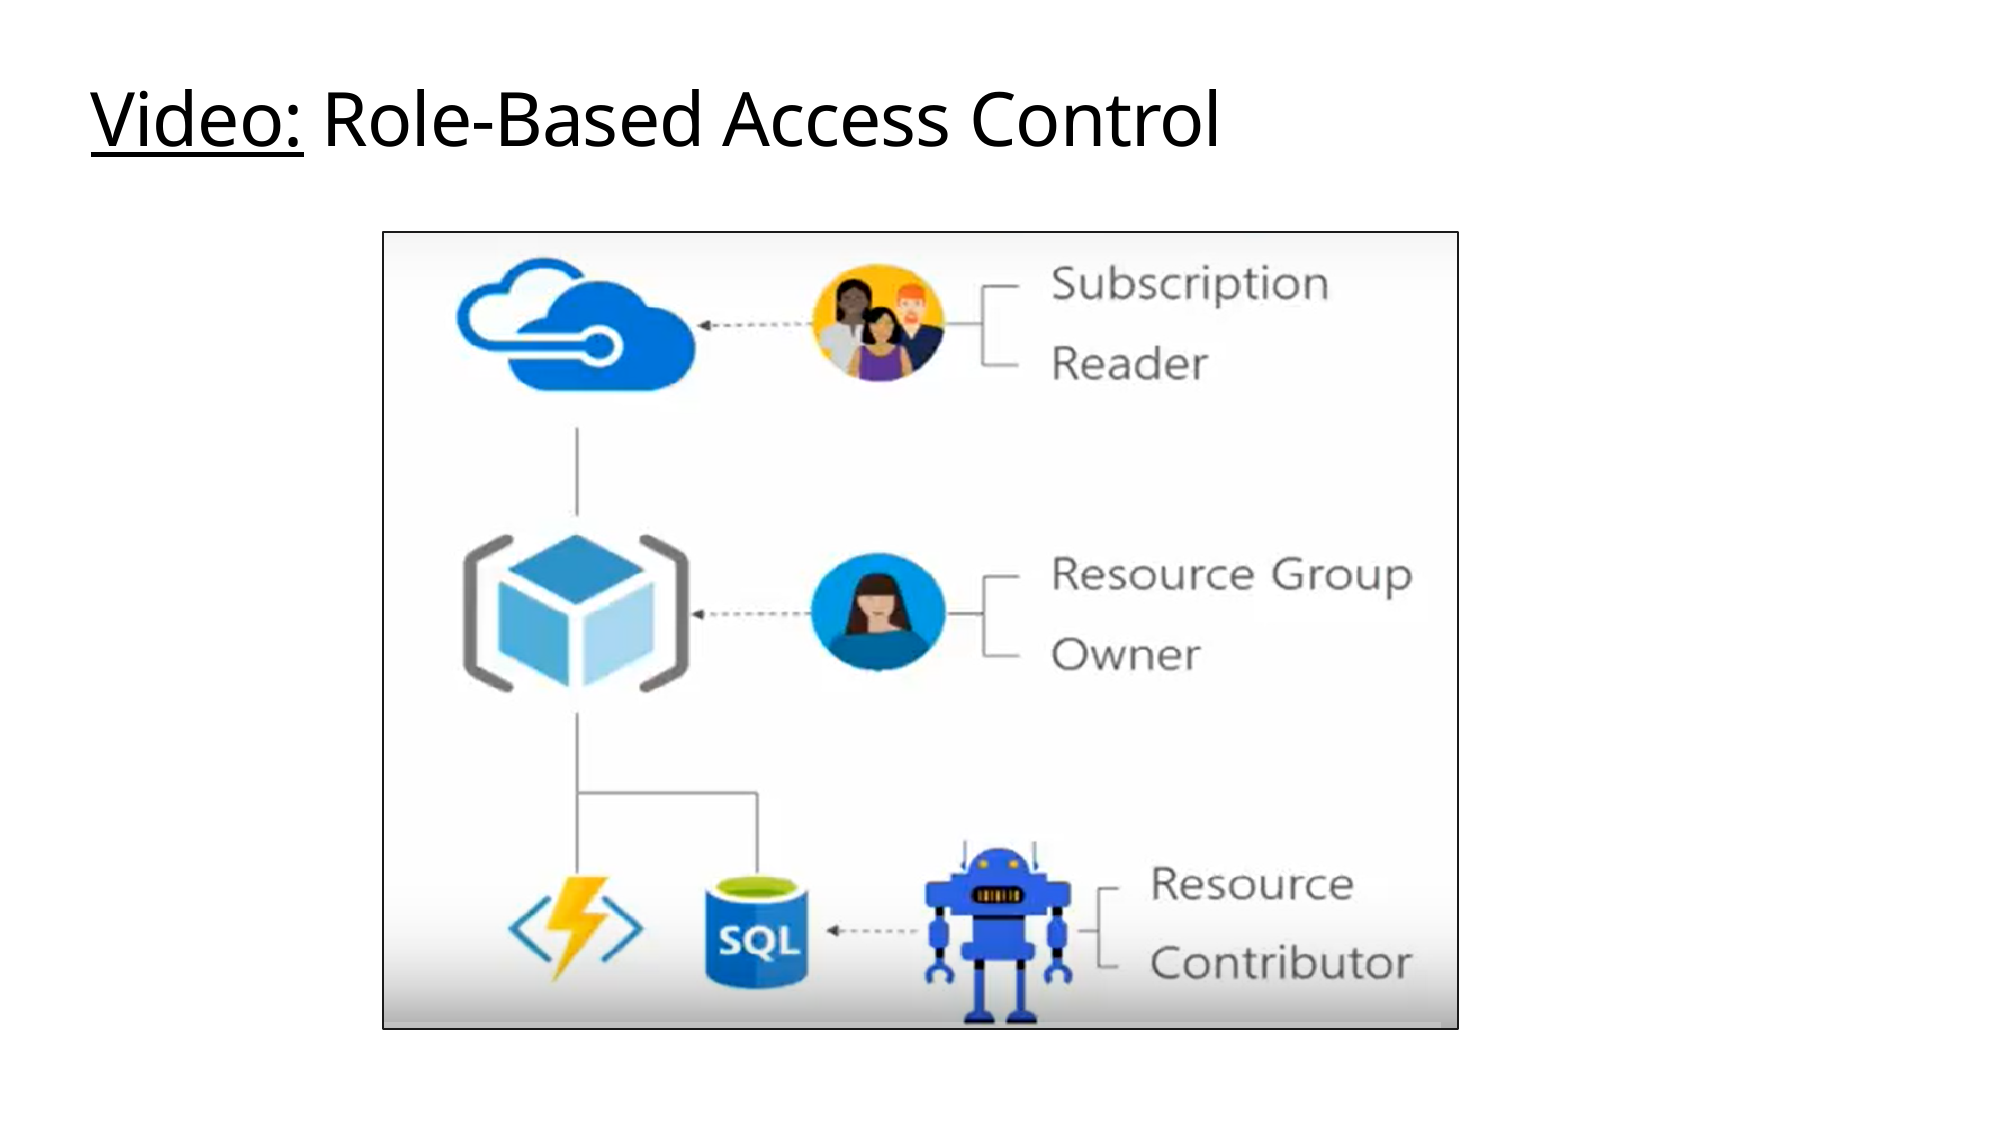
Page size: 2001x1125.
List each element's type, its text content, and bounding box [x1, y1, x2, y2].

picture [383, 232, 1457, 1029]
title Video: Role-Based Access Control [90, 71, 1899, 162]
